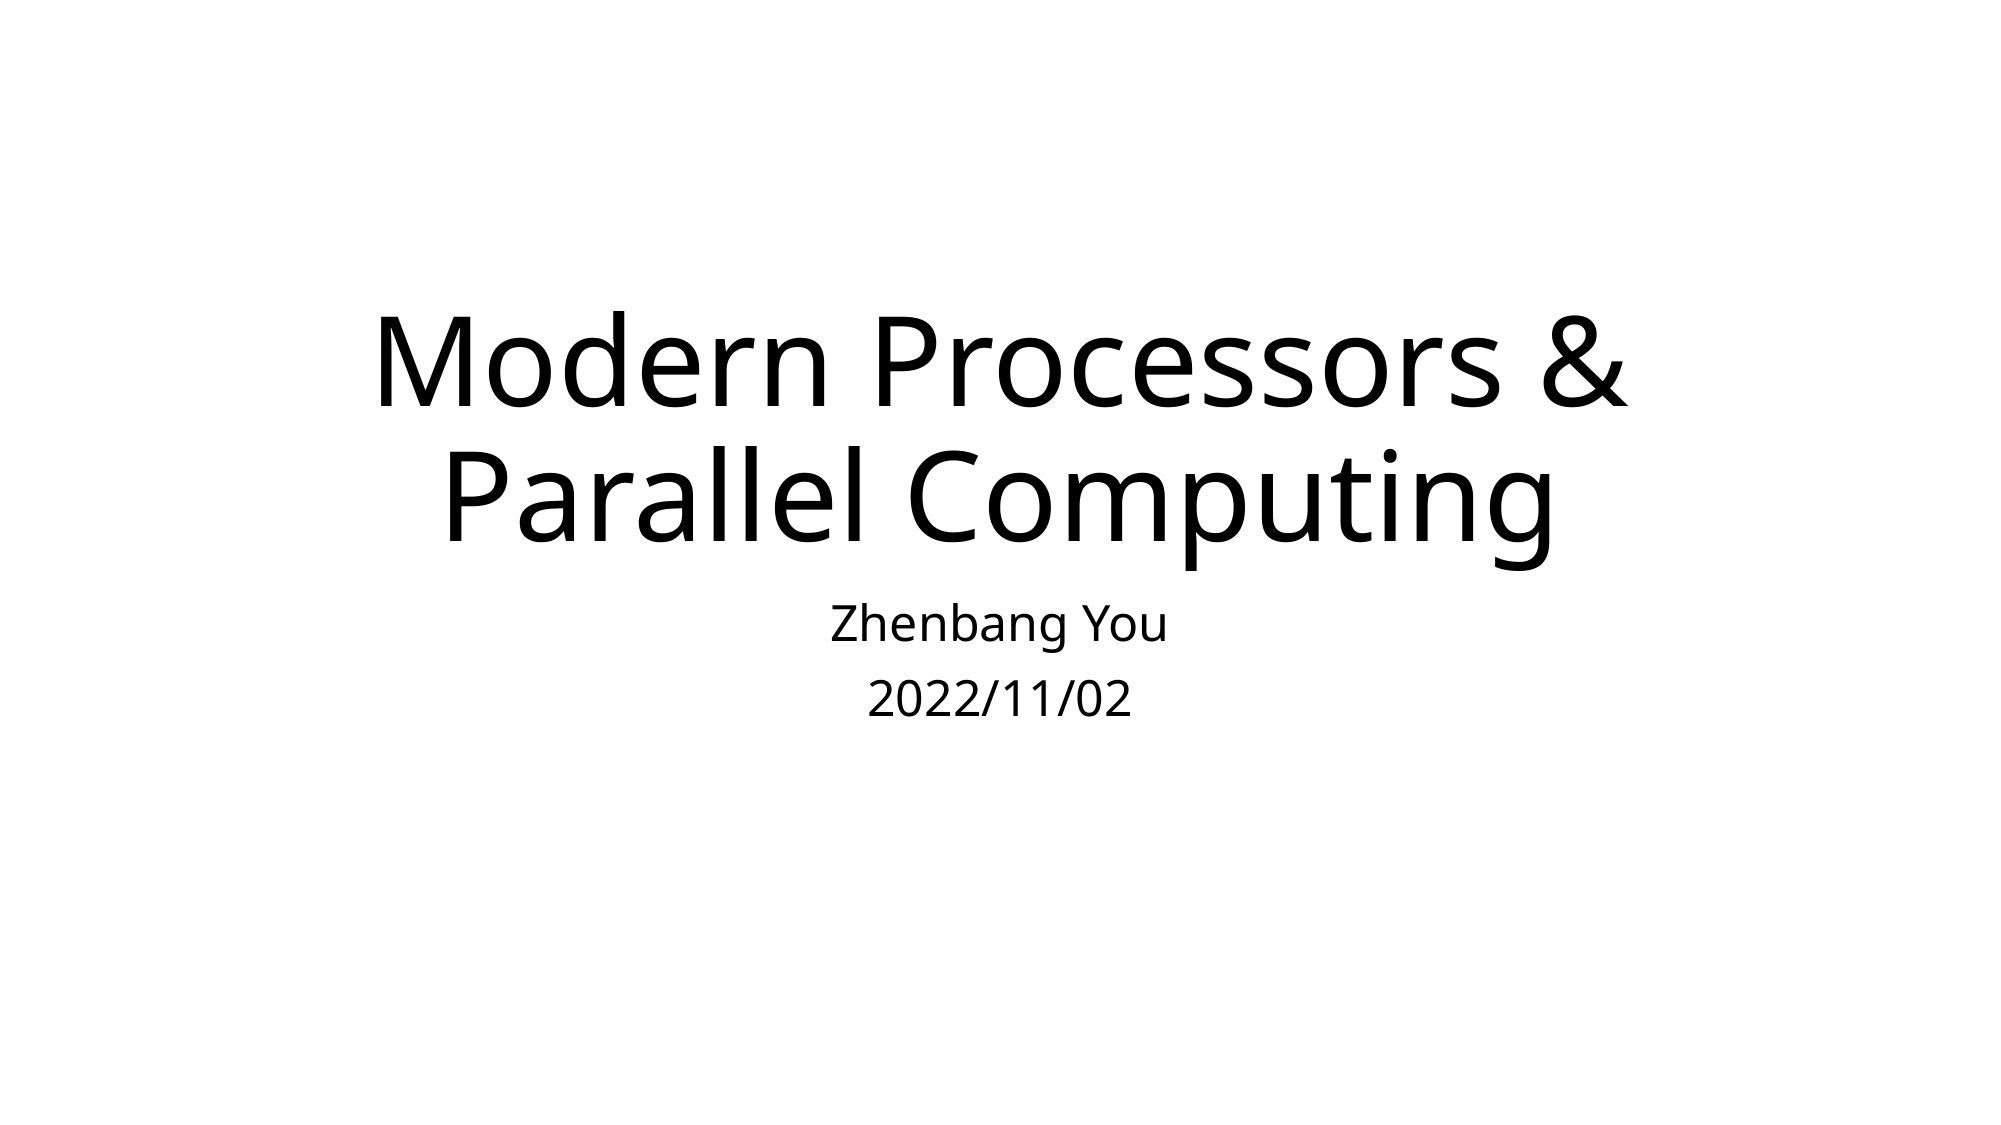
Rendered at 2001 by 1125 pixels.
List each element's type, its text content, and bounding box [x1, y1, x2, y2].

subtitle Zhenbang You 2022/11/02 [249, 590, 1750, 863]
title Modern Processors & Parallel Computing [249, 184, 1750, 576]
